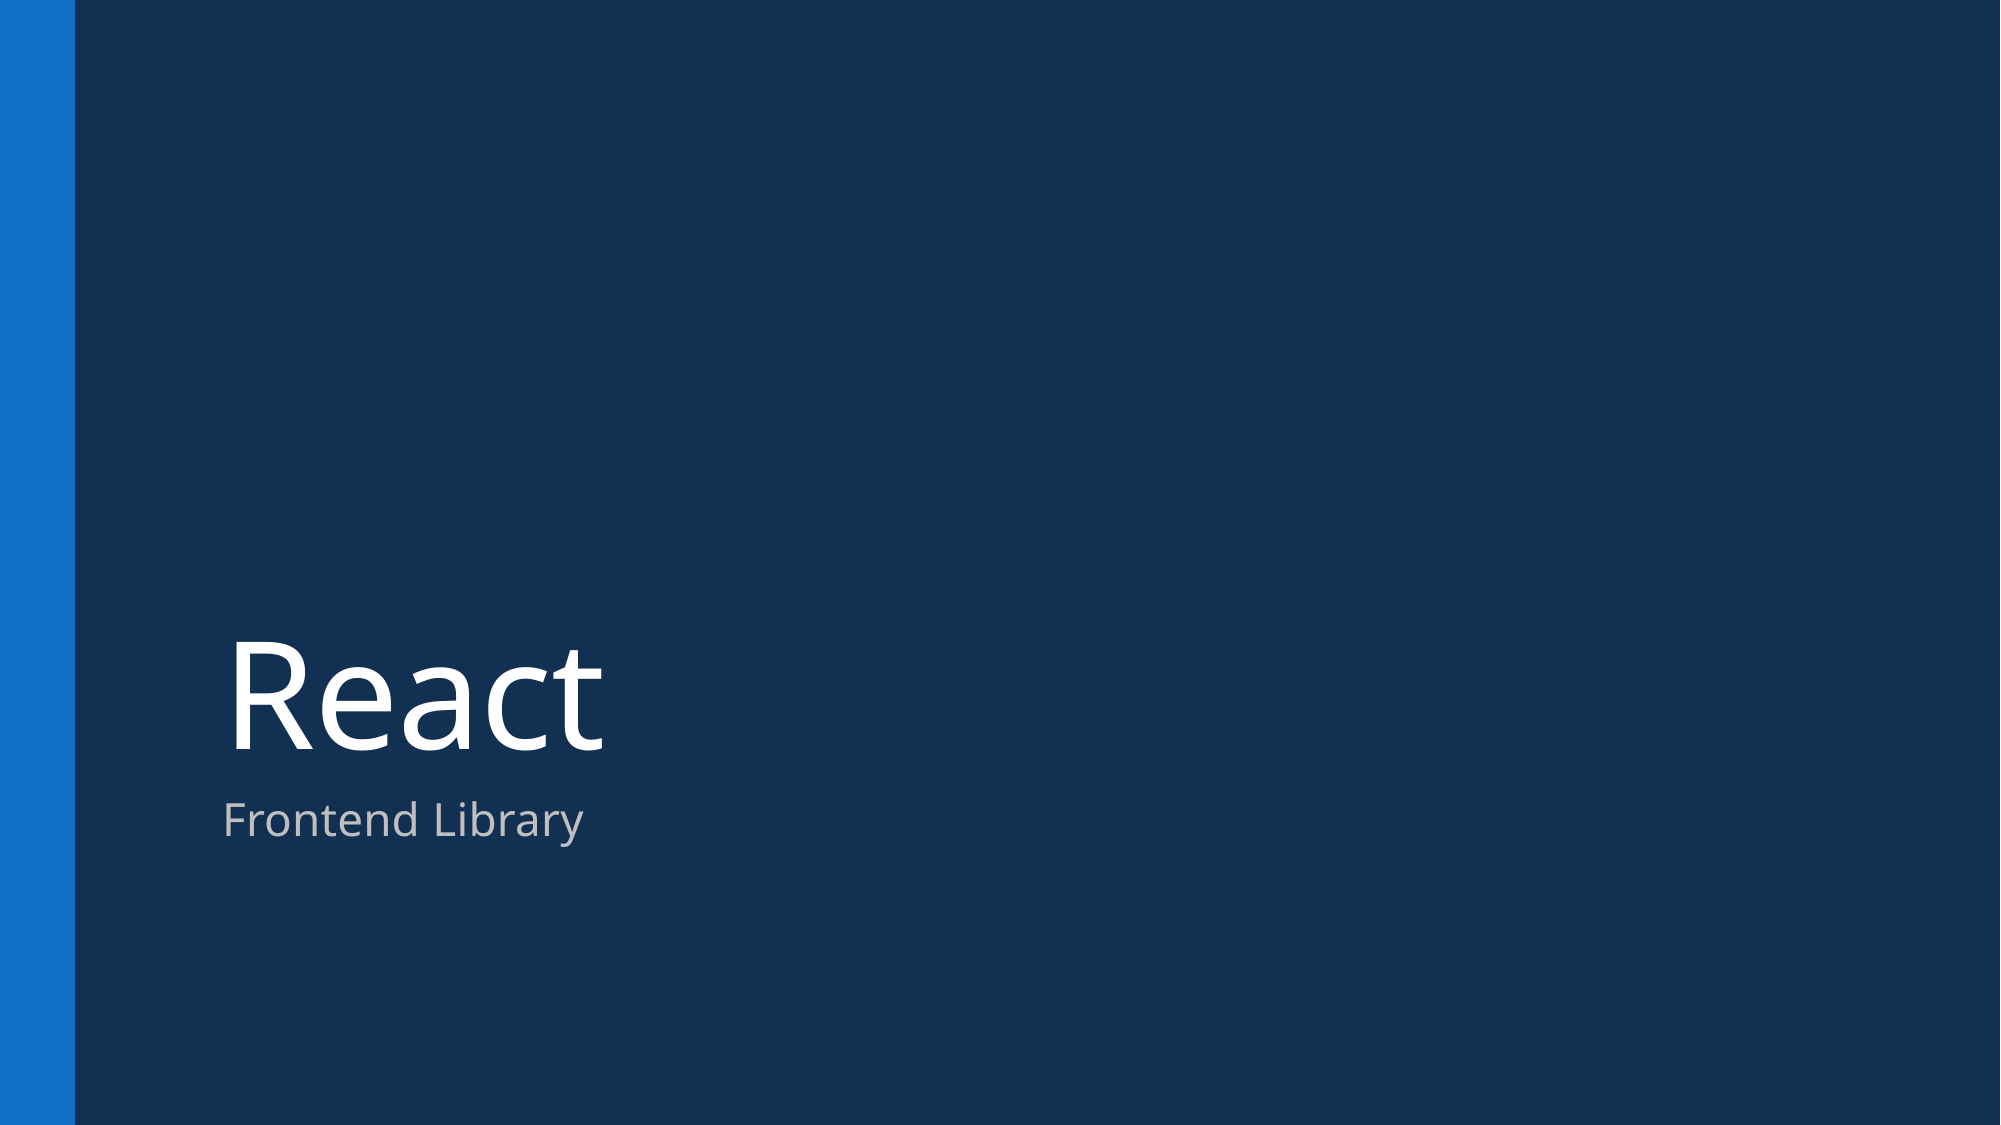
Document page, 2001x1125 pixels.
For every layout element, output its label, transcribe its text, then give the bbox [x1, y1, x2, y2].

title React [206, 124, 1752, 787]
subtitle Frontend Library [206, 787, 1752, 1065]
